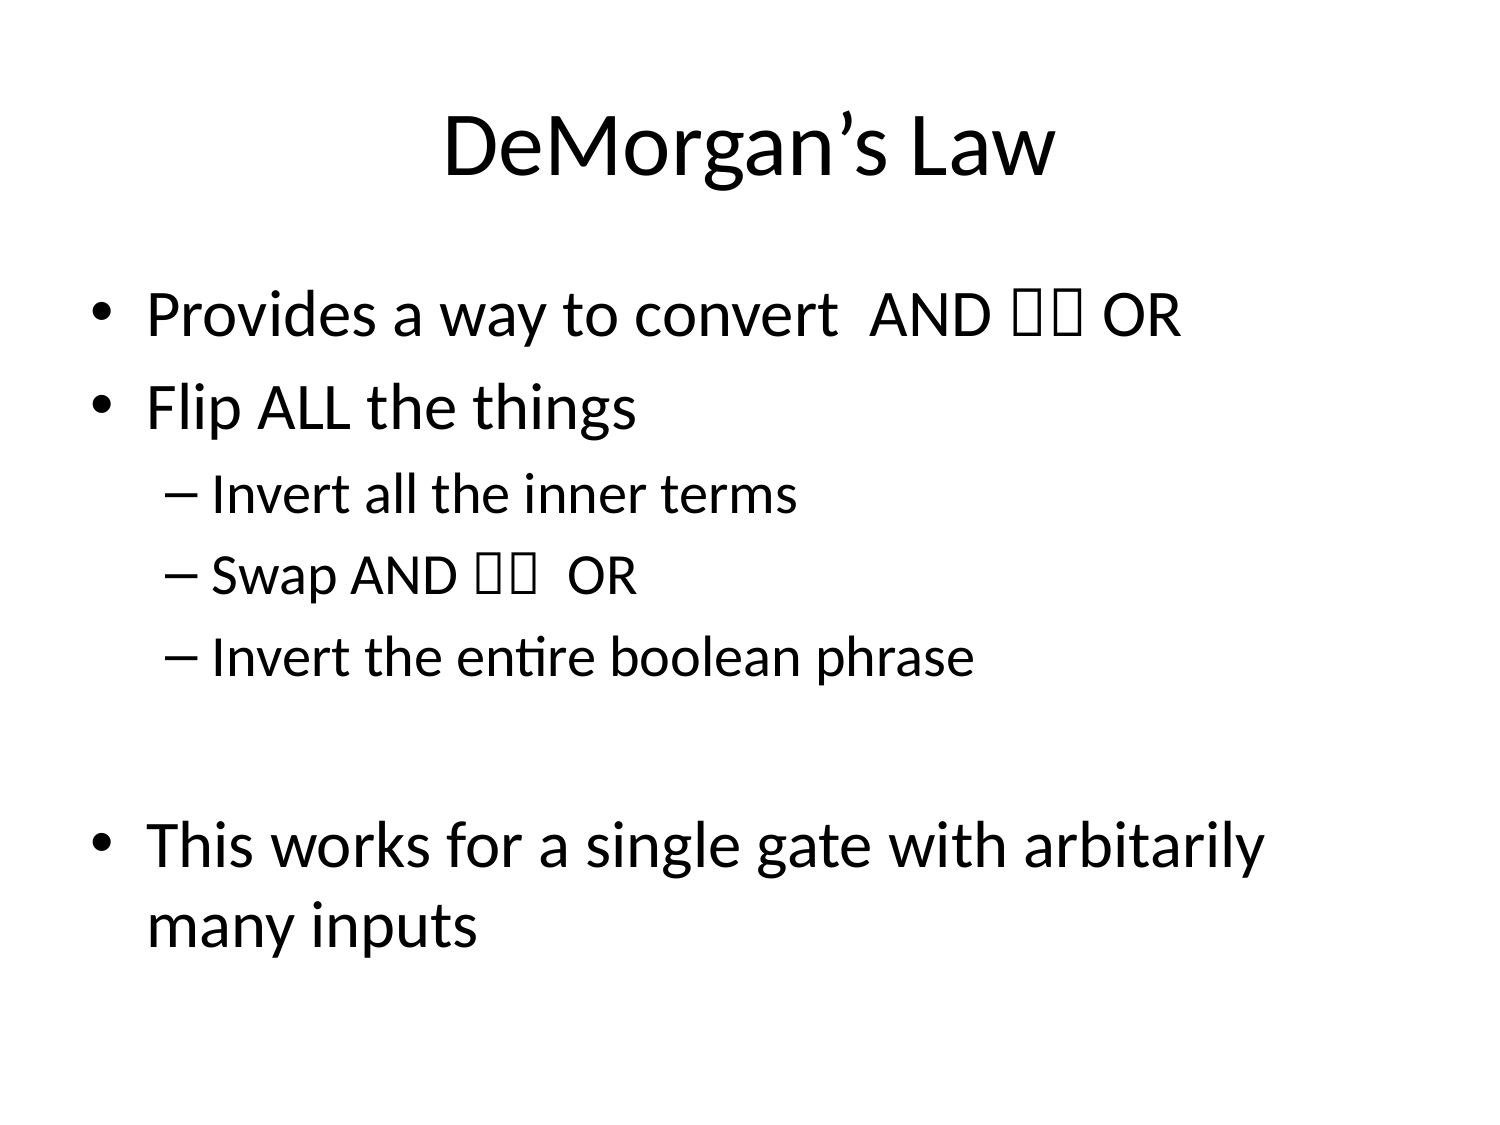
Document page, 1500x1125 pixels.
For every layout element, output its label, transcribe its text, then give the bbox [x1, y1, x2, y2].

title DeMorgan’s Law [75, 45, 1425, 233]
list Provides a way to convert AND  OR Flip ALL the things Invert all the inner terms Swap AND  OR Invert the entire boolean phrase This works for a single gate with arbitarily many inputs [75, 262, 1425, 1005]
